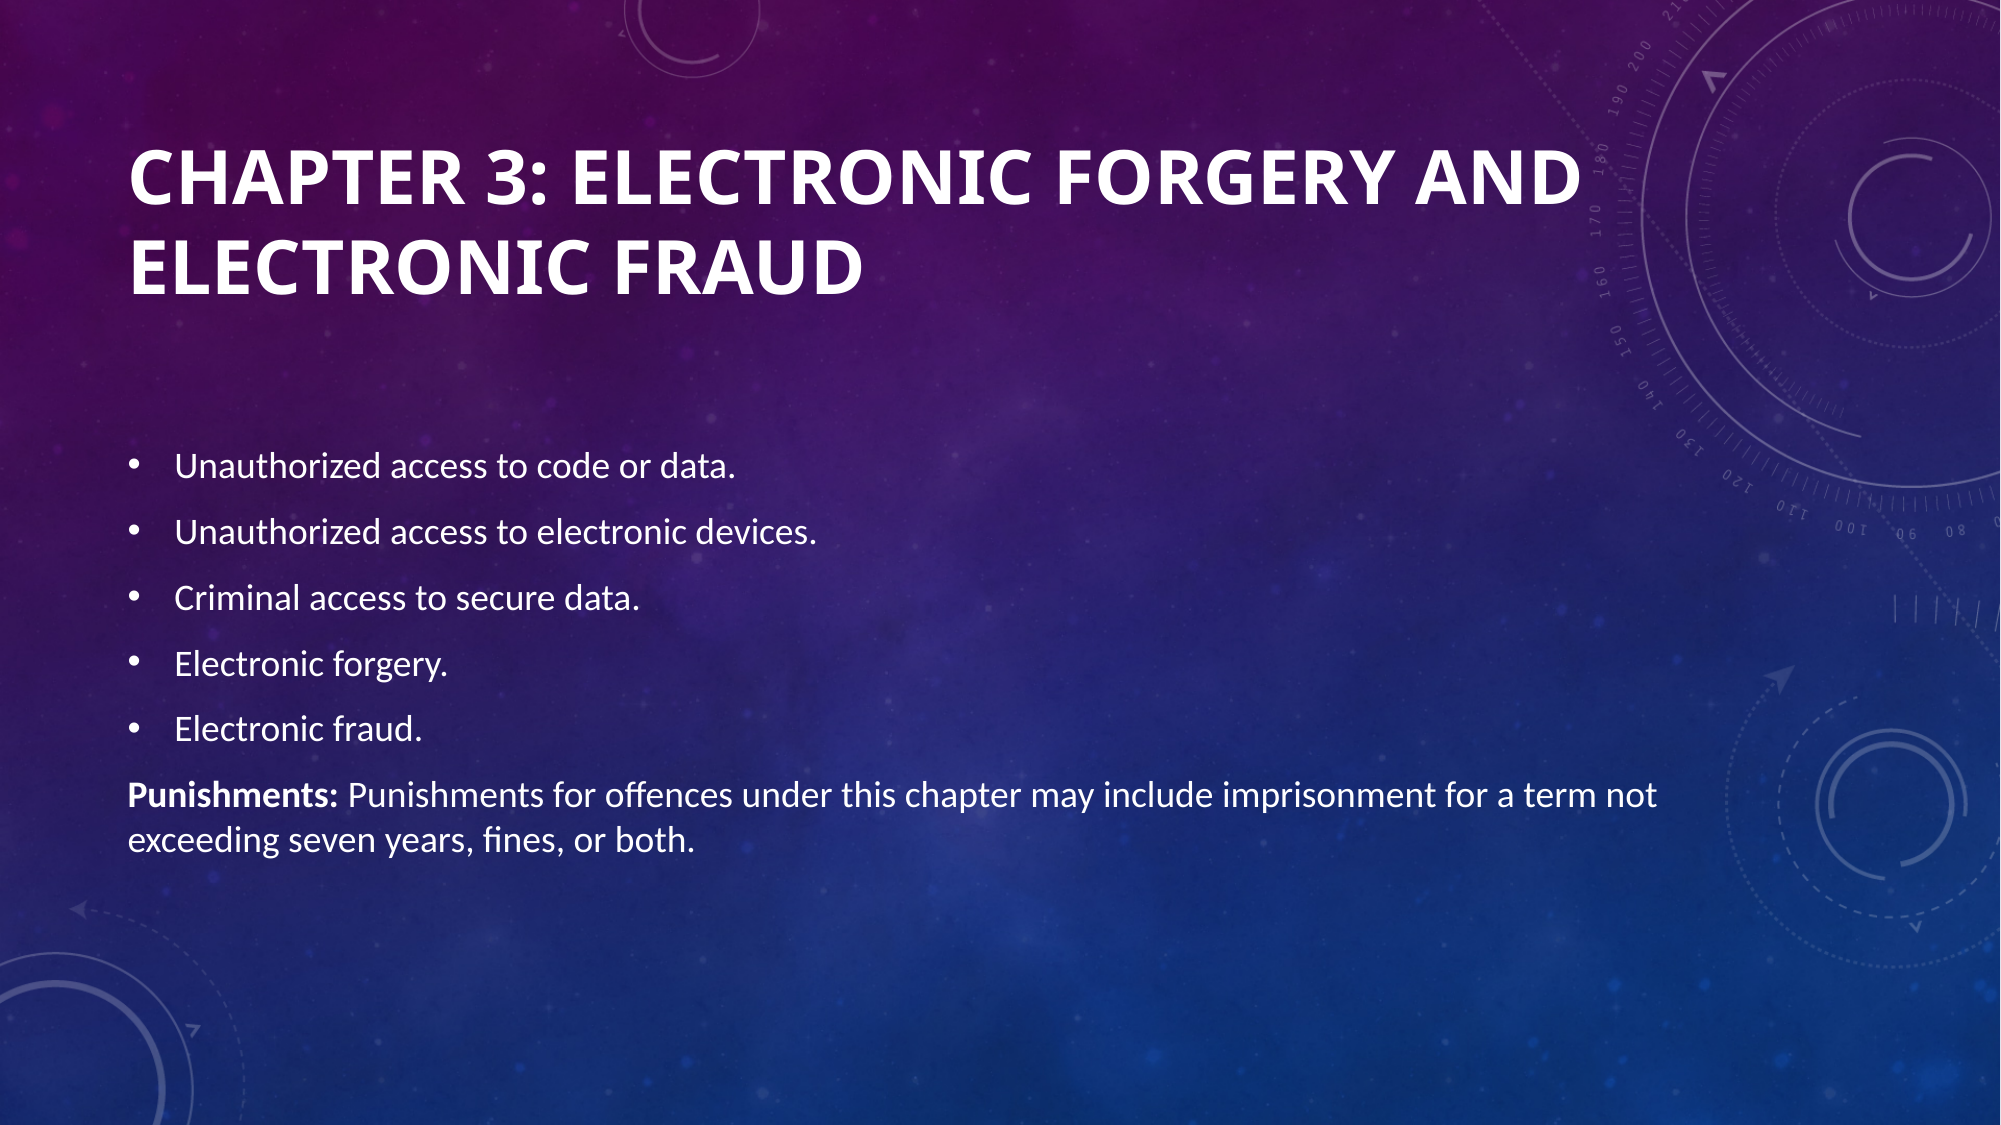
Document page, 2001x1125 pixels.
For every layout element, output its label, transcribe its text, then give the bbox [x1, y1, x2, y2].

list Unauthorized access to code or data. Unauthorized access to electronic devices. Criminal access to secure data. Electronic forgery. Electronic fraud. Punishments: Punishments for offences under this chapter may include imprisonment for a term not exceeding seven years, fines, or both. [112, 351, 1775, 950]
title Chapter 3: Electronic Forgery and Electronic Fraud [112, 99, 1775, 339]
picture [0, 0, 2001, 1125]
